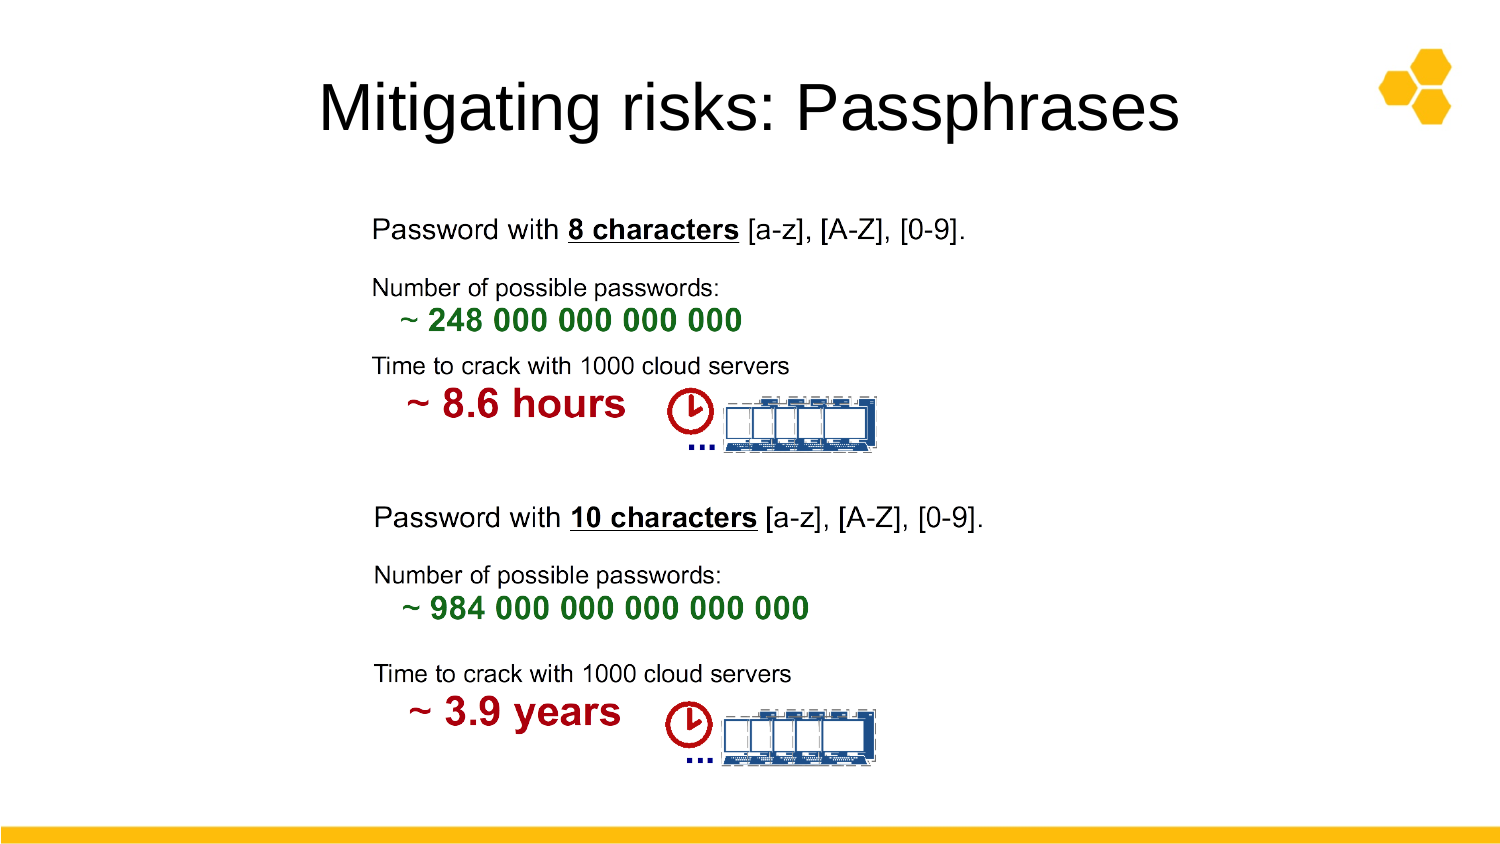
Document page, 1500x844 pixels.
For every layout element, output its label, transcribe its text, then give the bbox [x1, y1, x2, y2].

title Mitigating risks: Passphrases [75, 33, 1425, 175]
picture [0, 0, 1500, 844]
